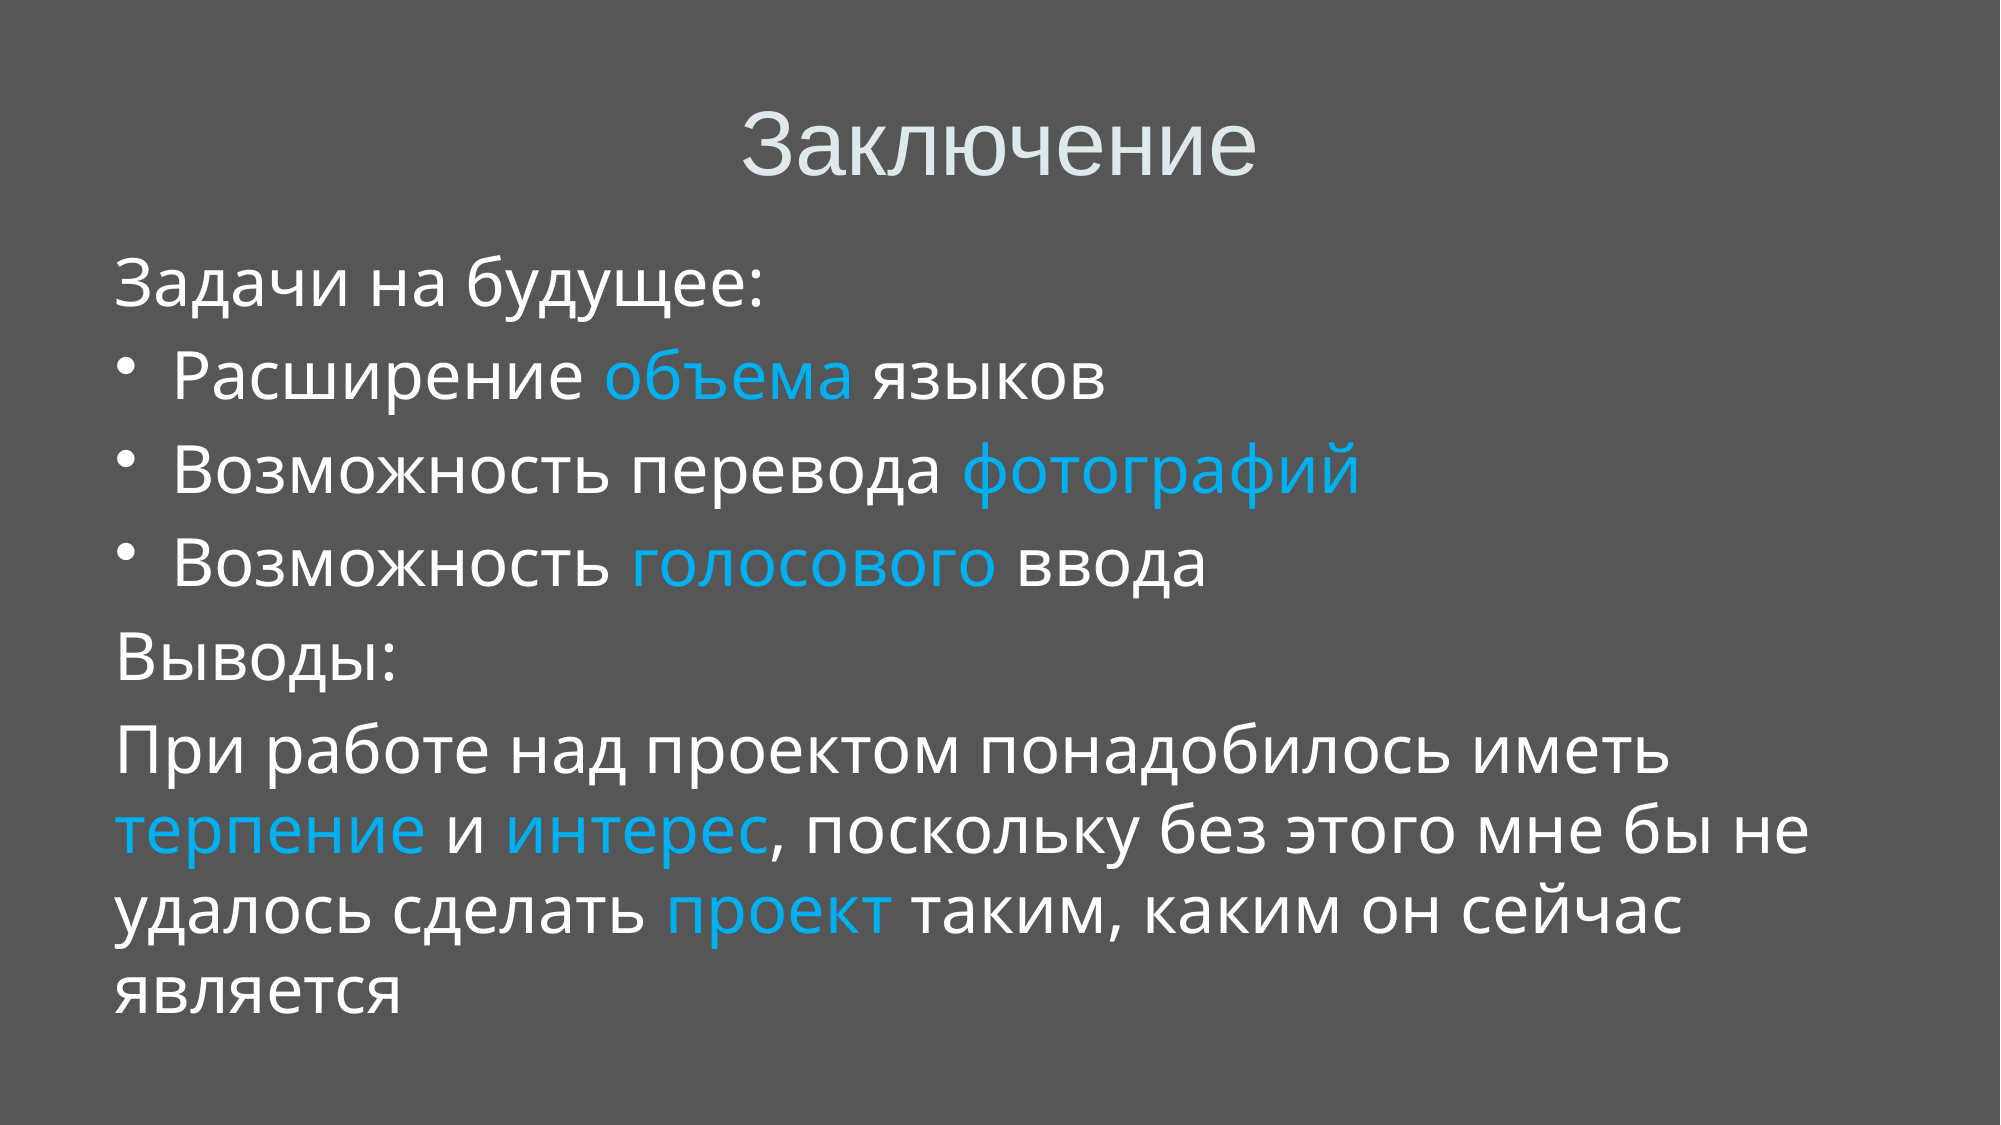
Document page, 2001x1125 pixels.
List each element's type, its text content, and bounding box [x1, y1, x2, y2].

title Заключение [99, 44, 1901, 232]
list Задачи на будущее: Расширение объема языков Возможность перевода фотографий Возможность голосового ввода Выводы: При работе над проектом понадобилось иметь терпение и интерес, поскольку без этого мне бы не удалось сделать проект таким, каким он сейчас является [99, 232, 1901, 976]
